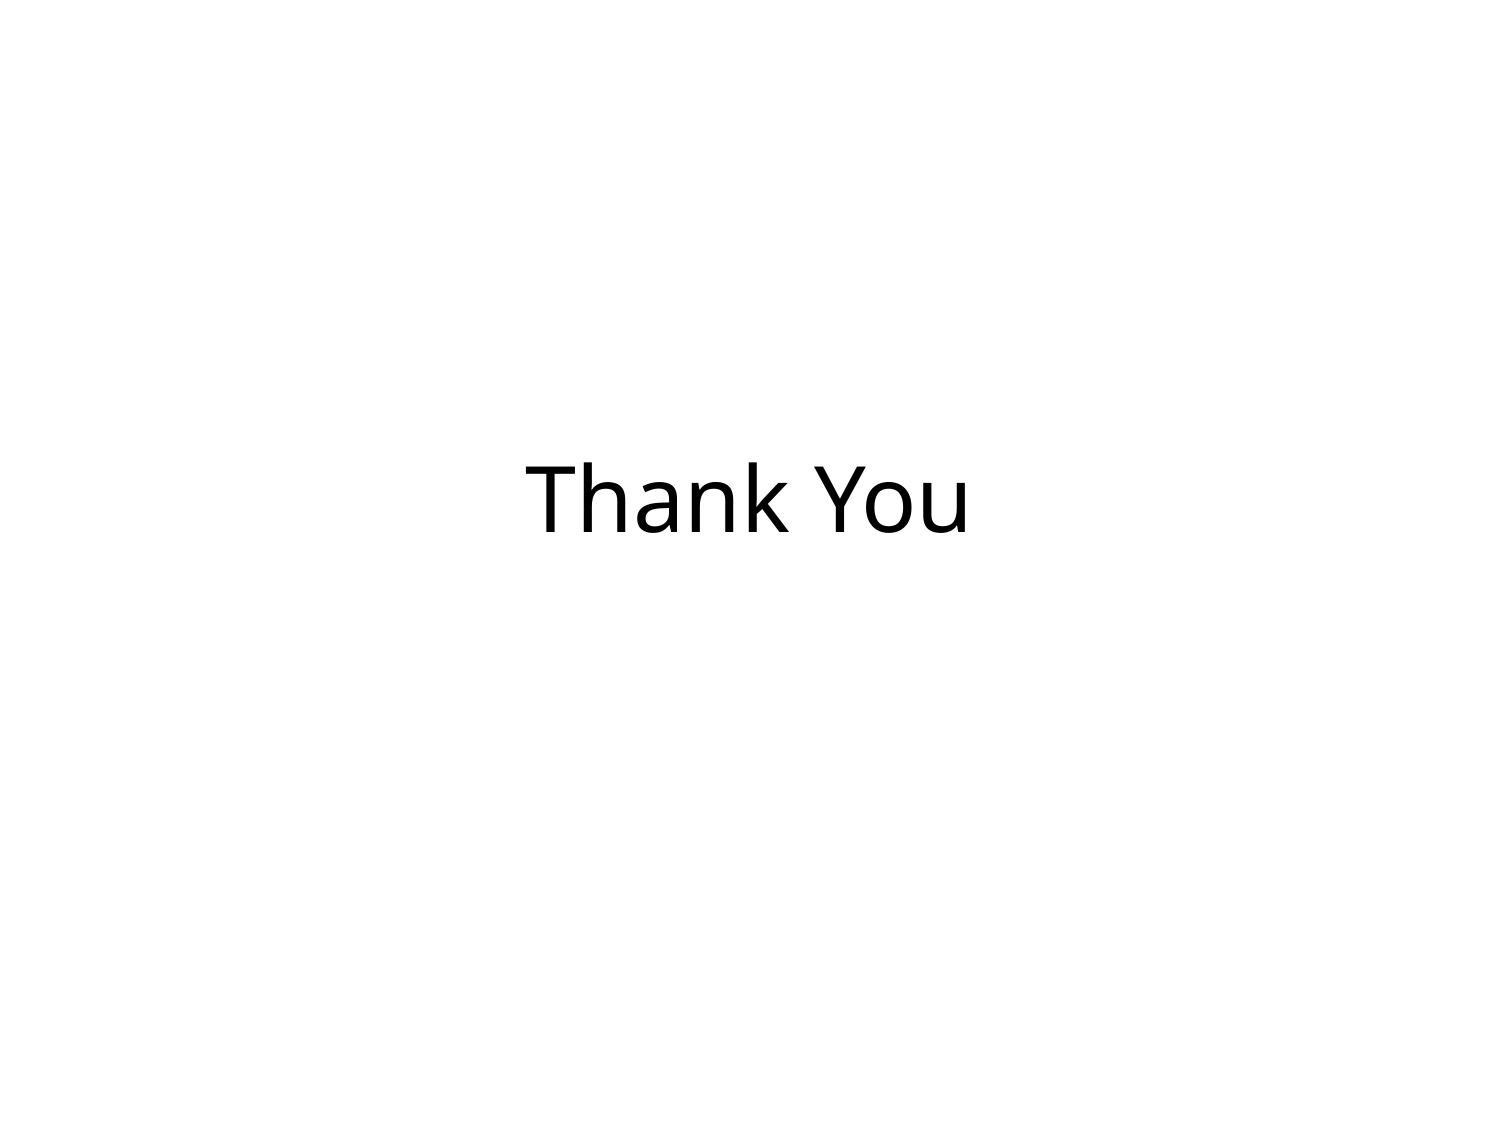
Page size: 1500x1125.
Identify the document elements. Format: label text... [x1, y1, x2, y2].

title Thank You [75, 45, 1425, 948]
